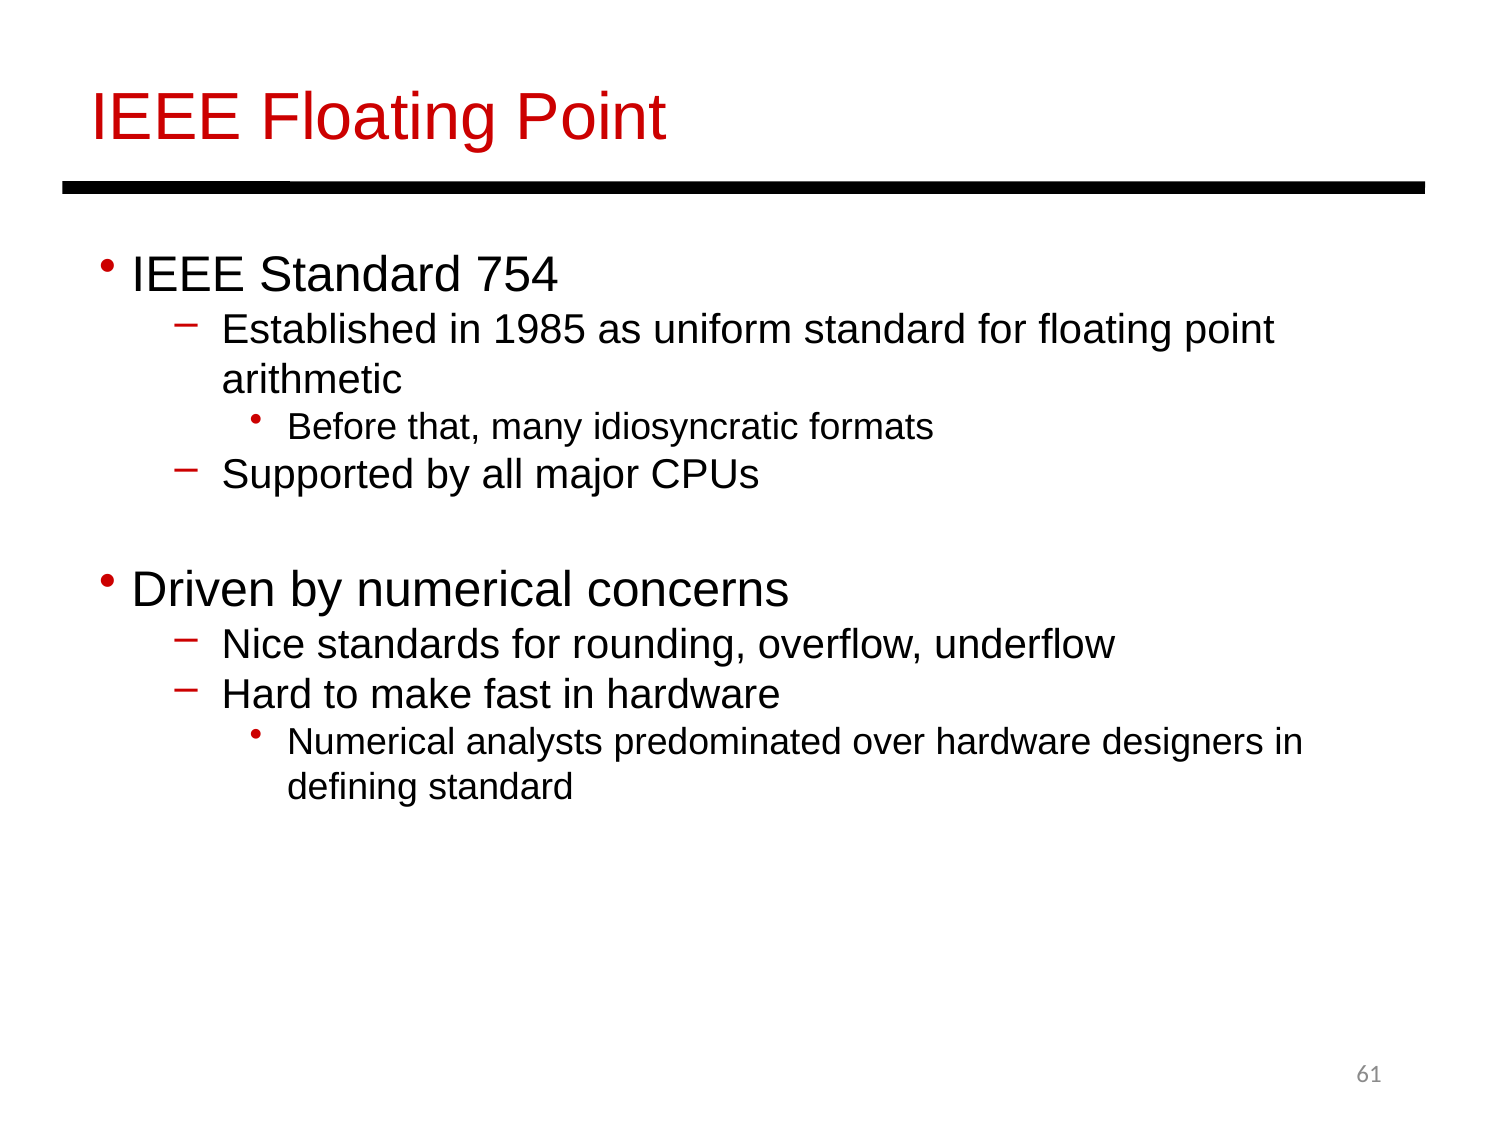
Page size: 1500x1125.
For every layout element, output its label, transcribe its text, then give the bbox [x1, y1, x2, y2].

text_box IEEE Floating Point [75, 65, 683, 160]
slide_number 61 [1059, 1042, 1397, 1103]
text_box IEEE Standard 754 Established in 1985 as uniform standard for floating point arithmetic Before that, many idiosyncratic formats Supported by all major CPUs Driven by numerical concerns Nice standards for rounding, overflow, underflow Hard to make fast in hardware Numerical analysts predominated over hardware designers in defining standard [84, 234, 1431, 814]
